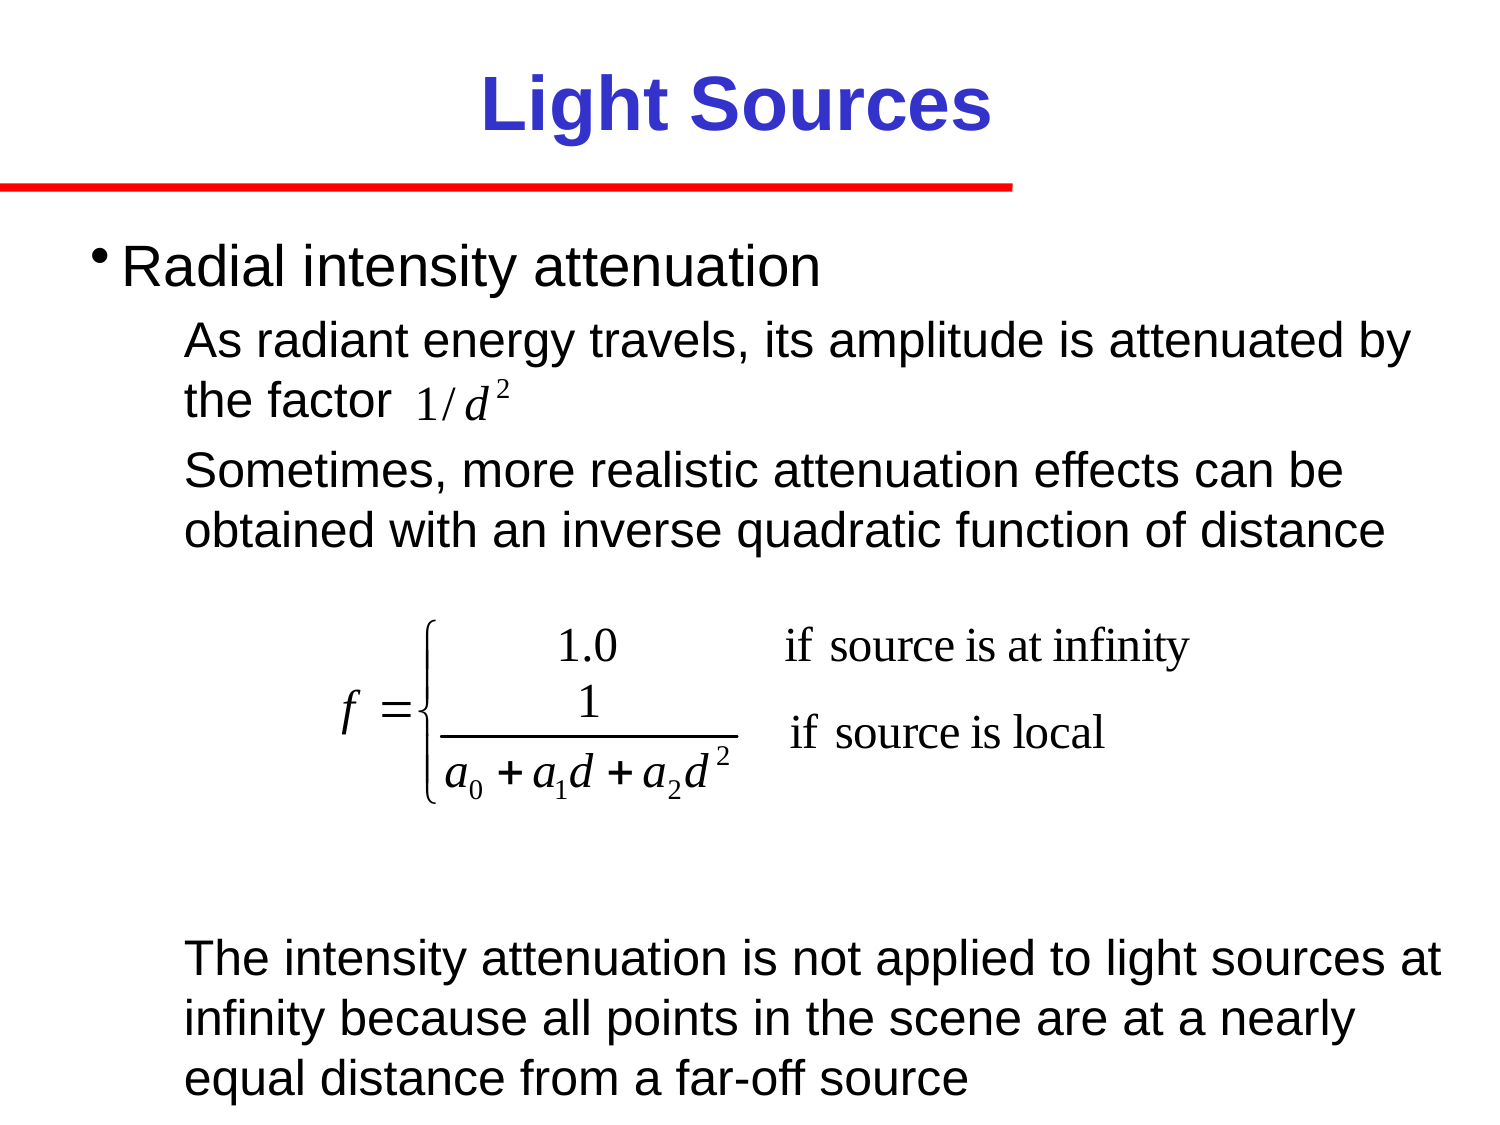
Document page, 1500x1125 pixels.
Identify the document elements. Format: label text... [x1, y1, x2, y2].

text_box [324, 609, 1208, 815]
list Radial intensity attenuation As radiant energy travels, its amplitude is attenuated by the factor Sometimes, more realistic attenuation effects can be obtained with an inverse quadratic function of distance The intensity attenuation is not applied to light sources at infinity because all points in the scene are at a nearly equal distance from a far-off source [75, 220, 1459, 1071]
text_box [412, 366, 519, 433]
title Light Sources [0, 12, 1475, 188]
